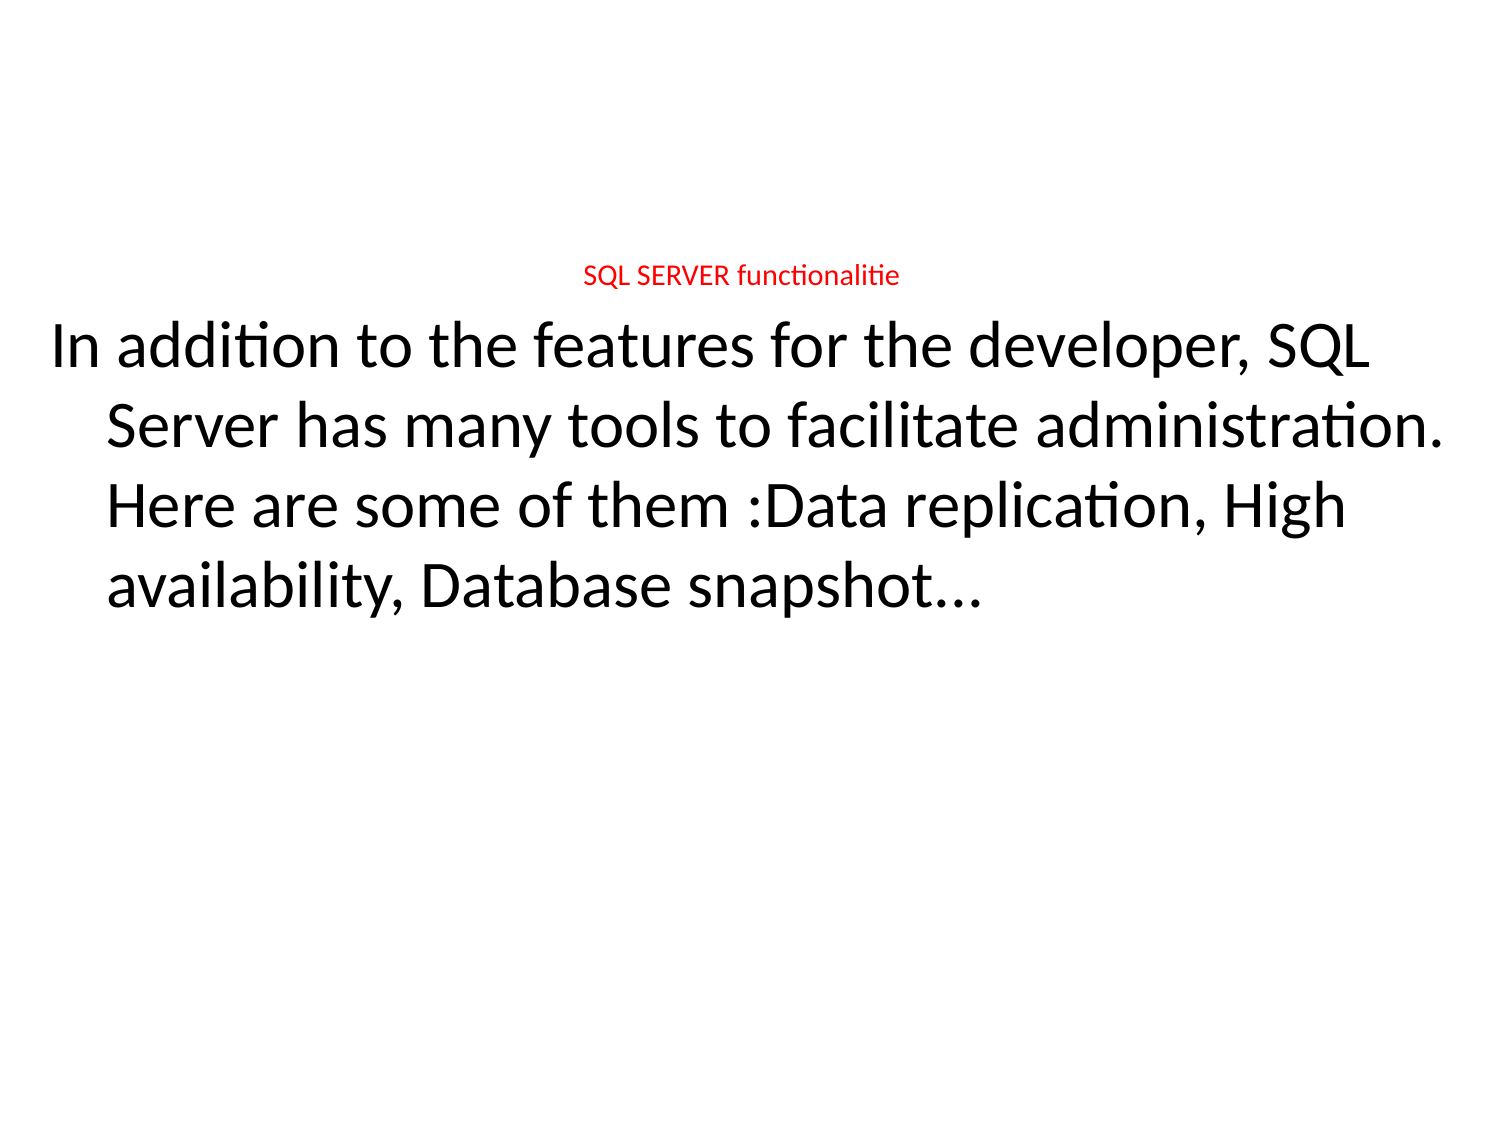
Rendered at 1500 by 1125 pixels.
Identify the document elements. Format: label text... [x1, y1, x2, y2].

title SQL SERVER functionalitie [0, 246, 1500, 411]
list In addition to the features for the developer, SQL Server has many tools to facilitate administration. Here are some of them :Data replication, High availability, Database snapshot... [35, 292, 1465, 1036]
